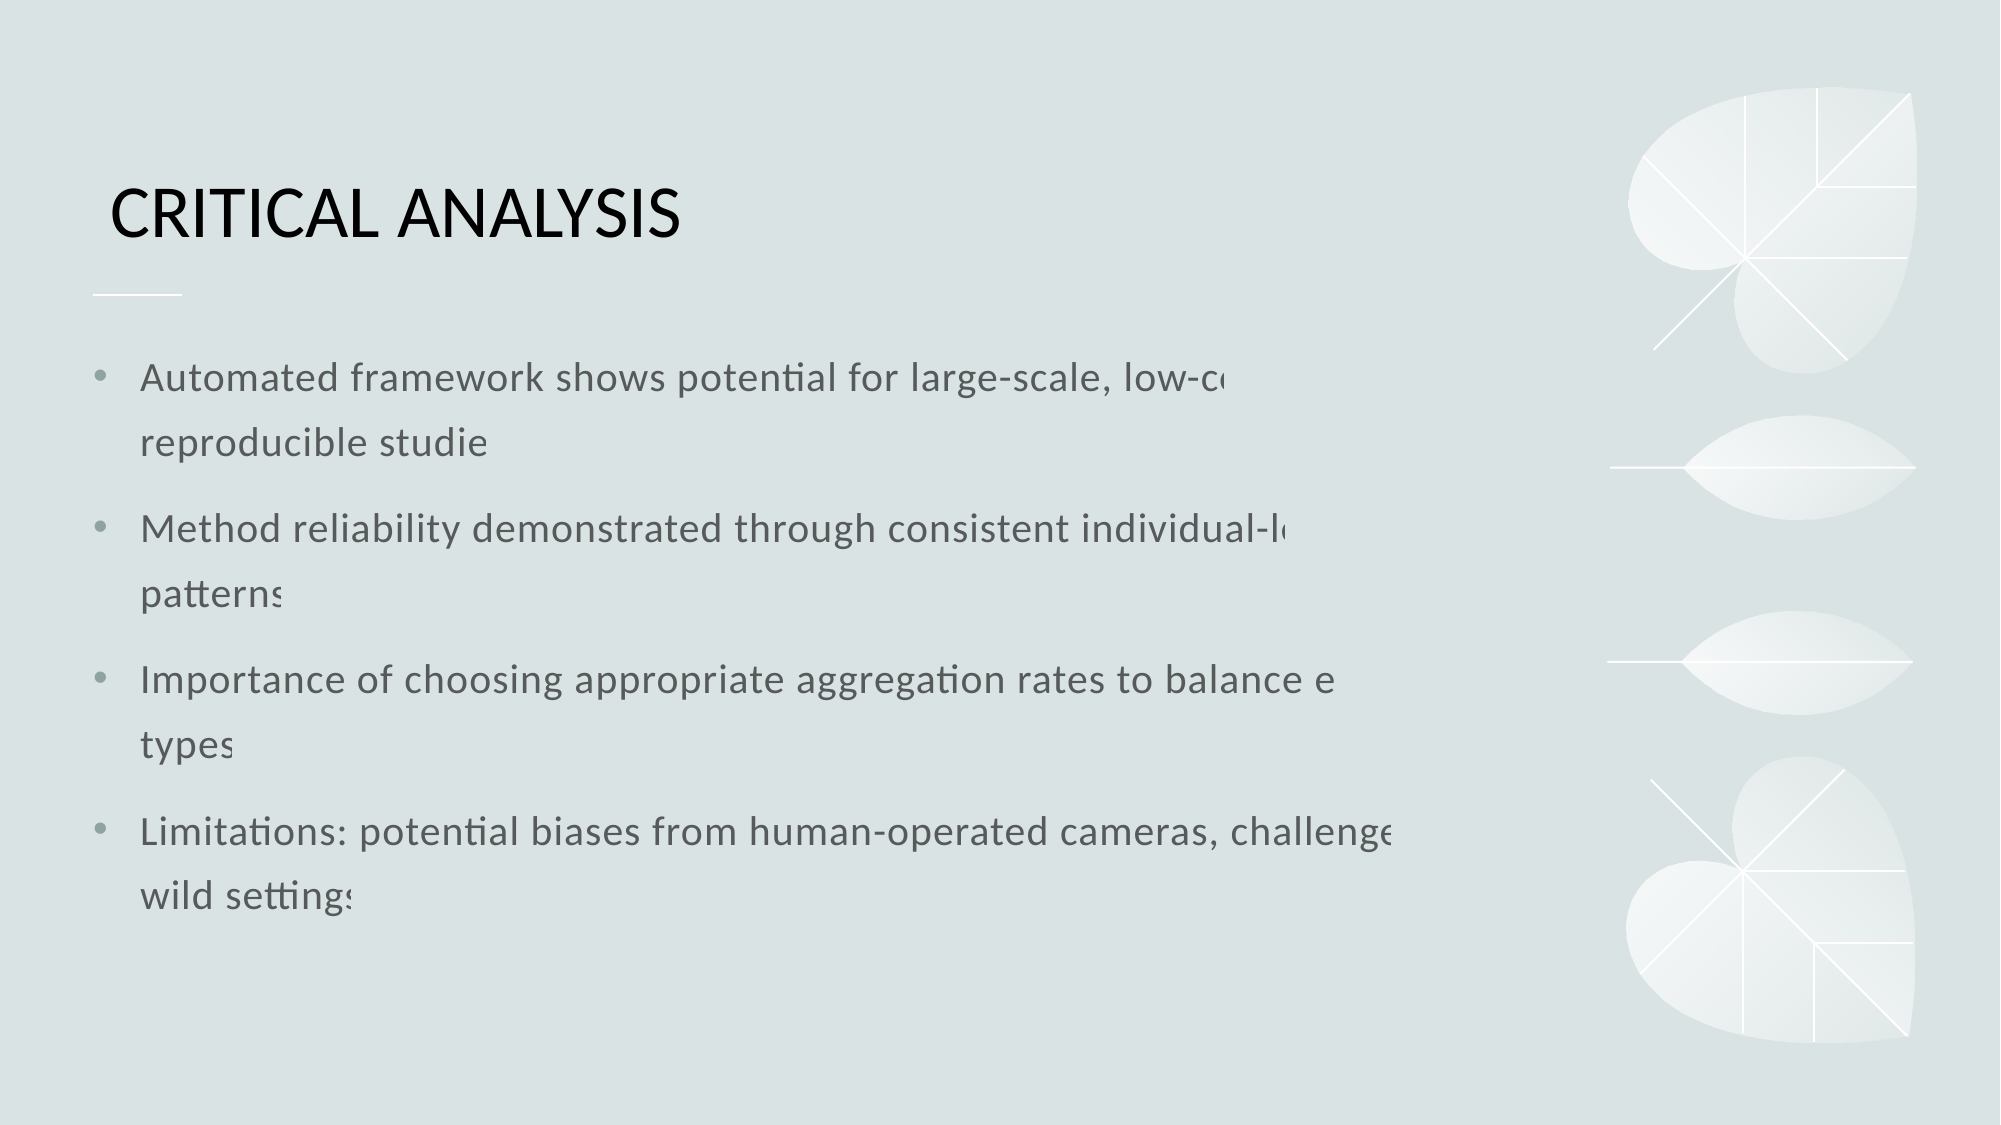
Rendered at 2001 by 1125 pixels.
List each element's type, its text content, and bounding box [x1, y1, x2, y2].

list Automated framework shows potential for large-scale, low-cost, reproducible studies Method reliability demonstrated through consistent individual-level patterns Importance of choosing appropriate aggregation rates to balance error types Limitations: potential biases from human-operated cameras, challenges in wild settings [93, 327, 1513, 1022]
title CRITICAL ANALYSIS [93, 65, 1512, 260]
